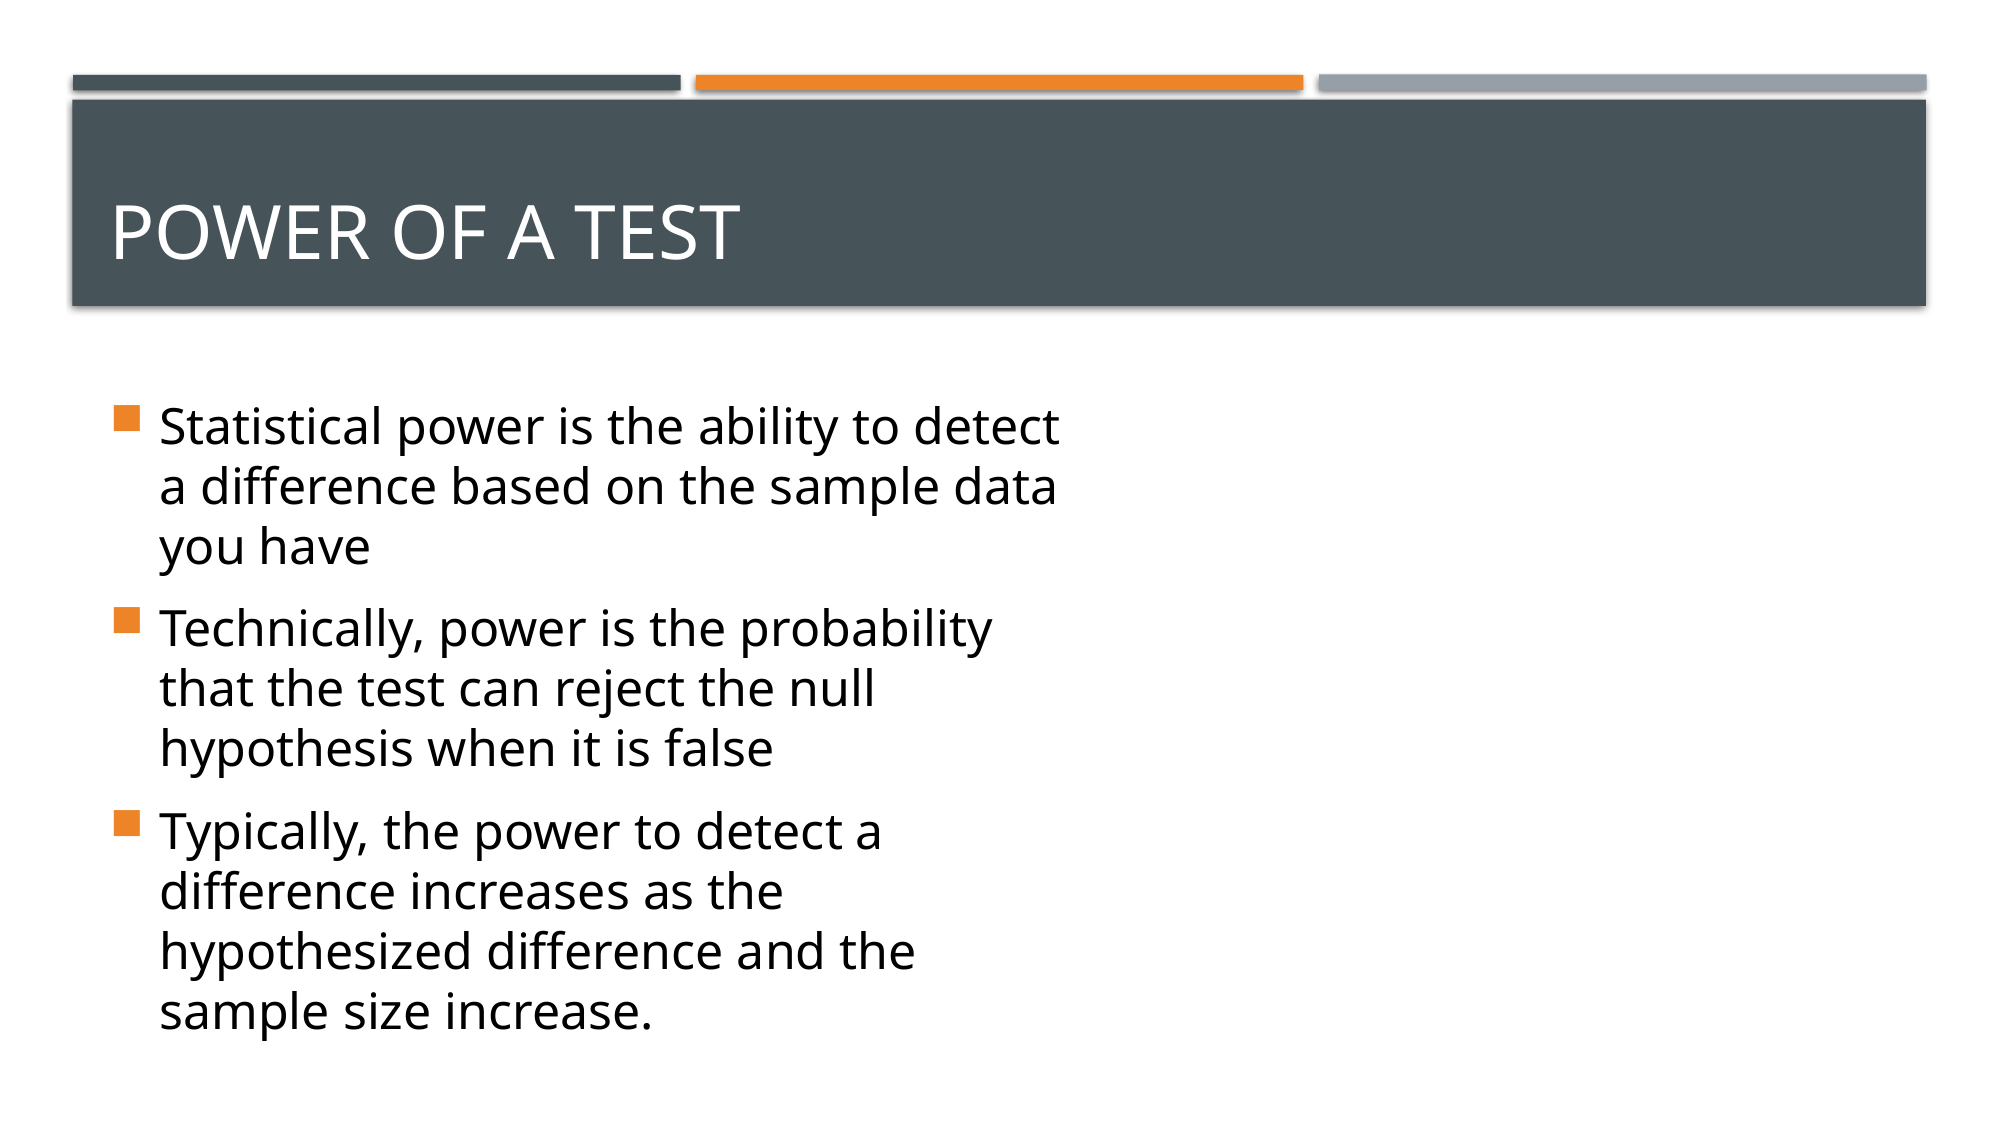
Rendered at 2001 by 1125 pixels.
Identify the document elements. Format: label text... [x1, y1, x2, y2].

text_box Statistical power is the ability to detect a difference based on the sample data you have Technically, power is the probability that the test can reject the null hypothesis when it is false Typically, the power to detect a difference increases as the hypothesized difference and the sample size increase. [94, 386, 1095, 1047]
title Power of a test [94, 119, 1904, 282]
